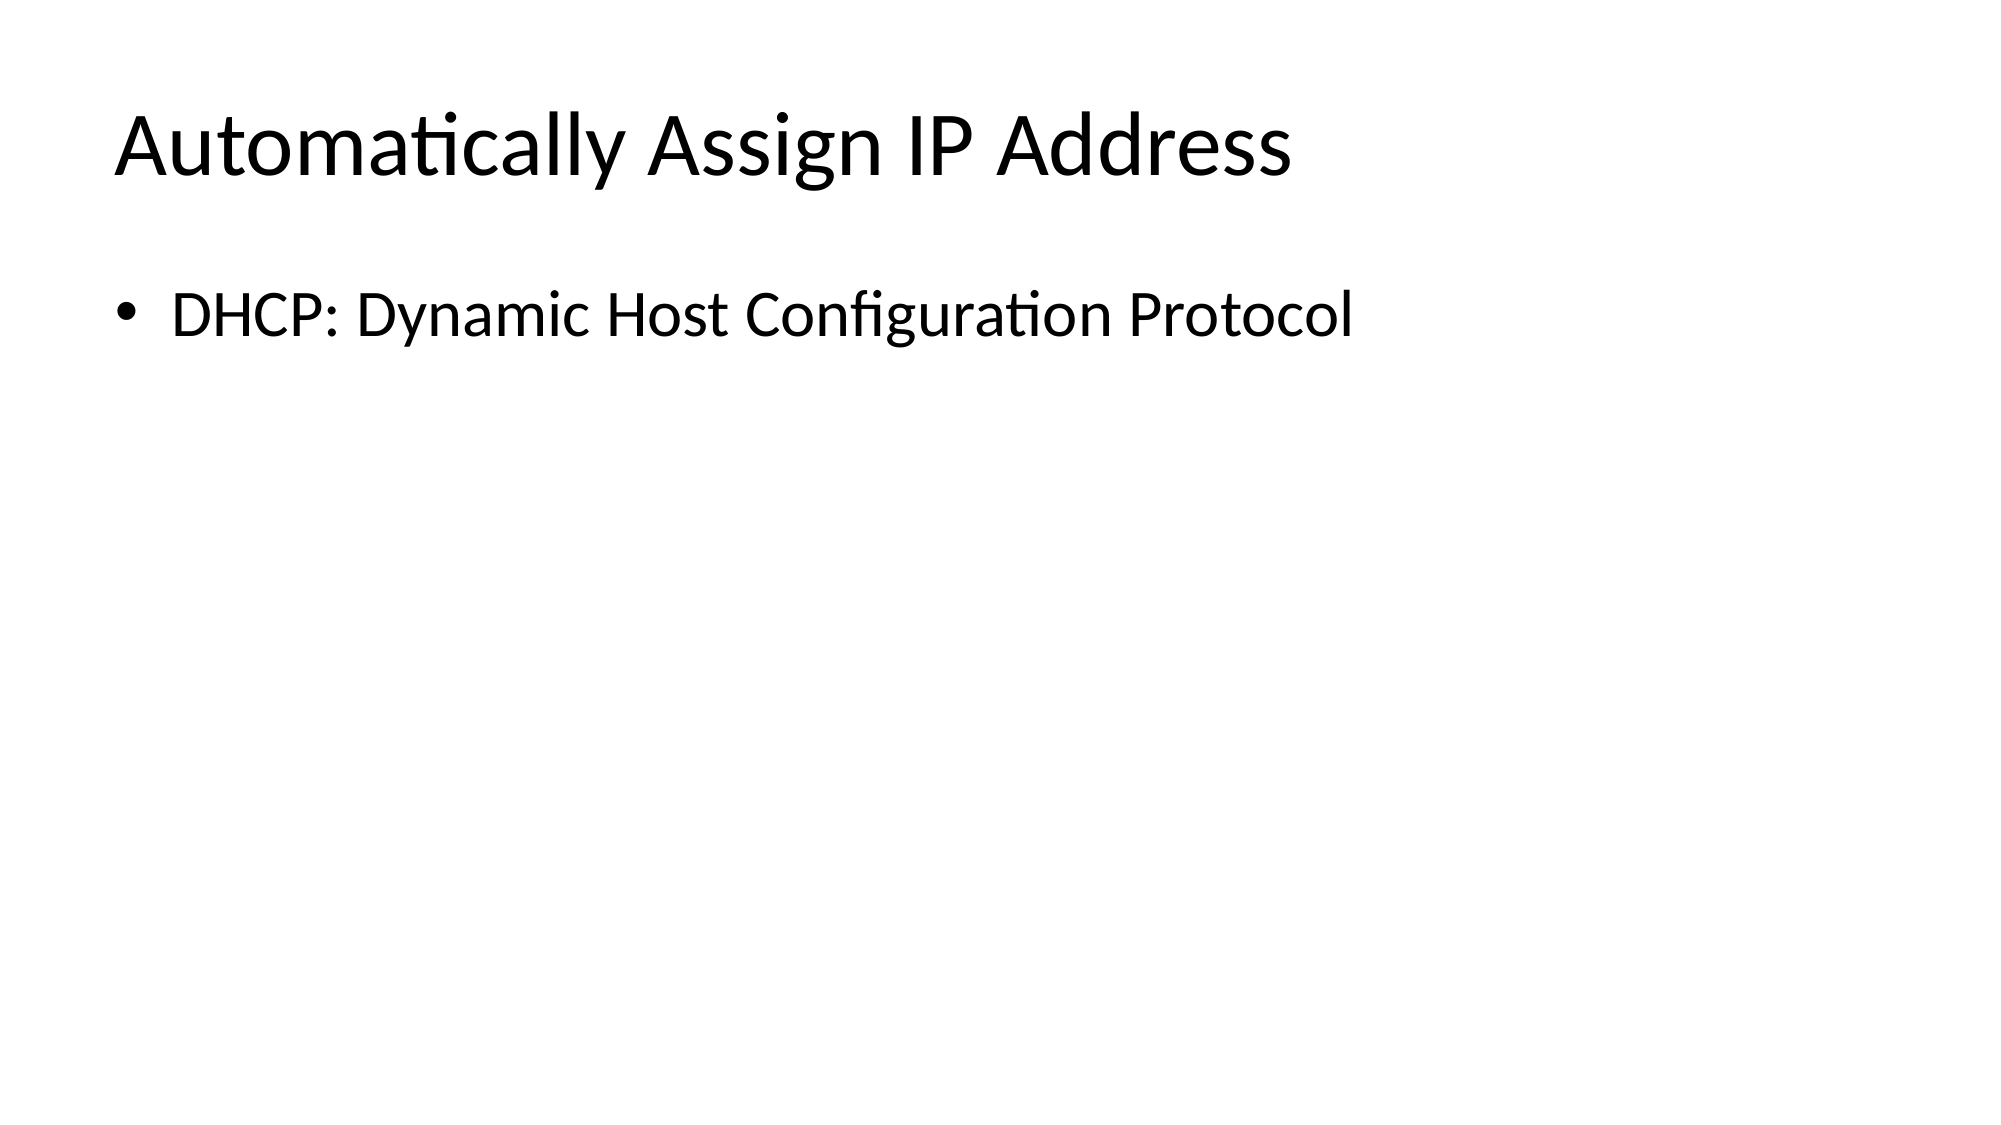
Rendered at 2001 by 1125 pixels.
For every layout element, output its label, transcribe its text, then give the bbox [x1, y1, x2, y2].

list DHCP: Dynamic Host Configuration Protocol [99, 262, 1900, 1005]
title Automatically Assign IP Address [99, 45, 1900, 233]
